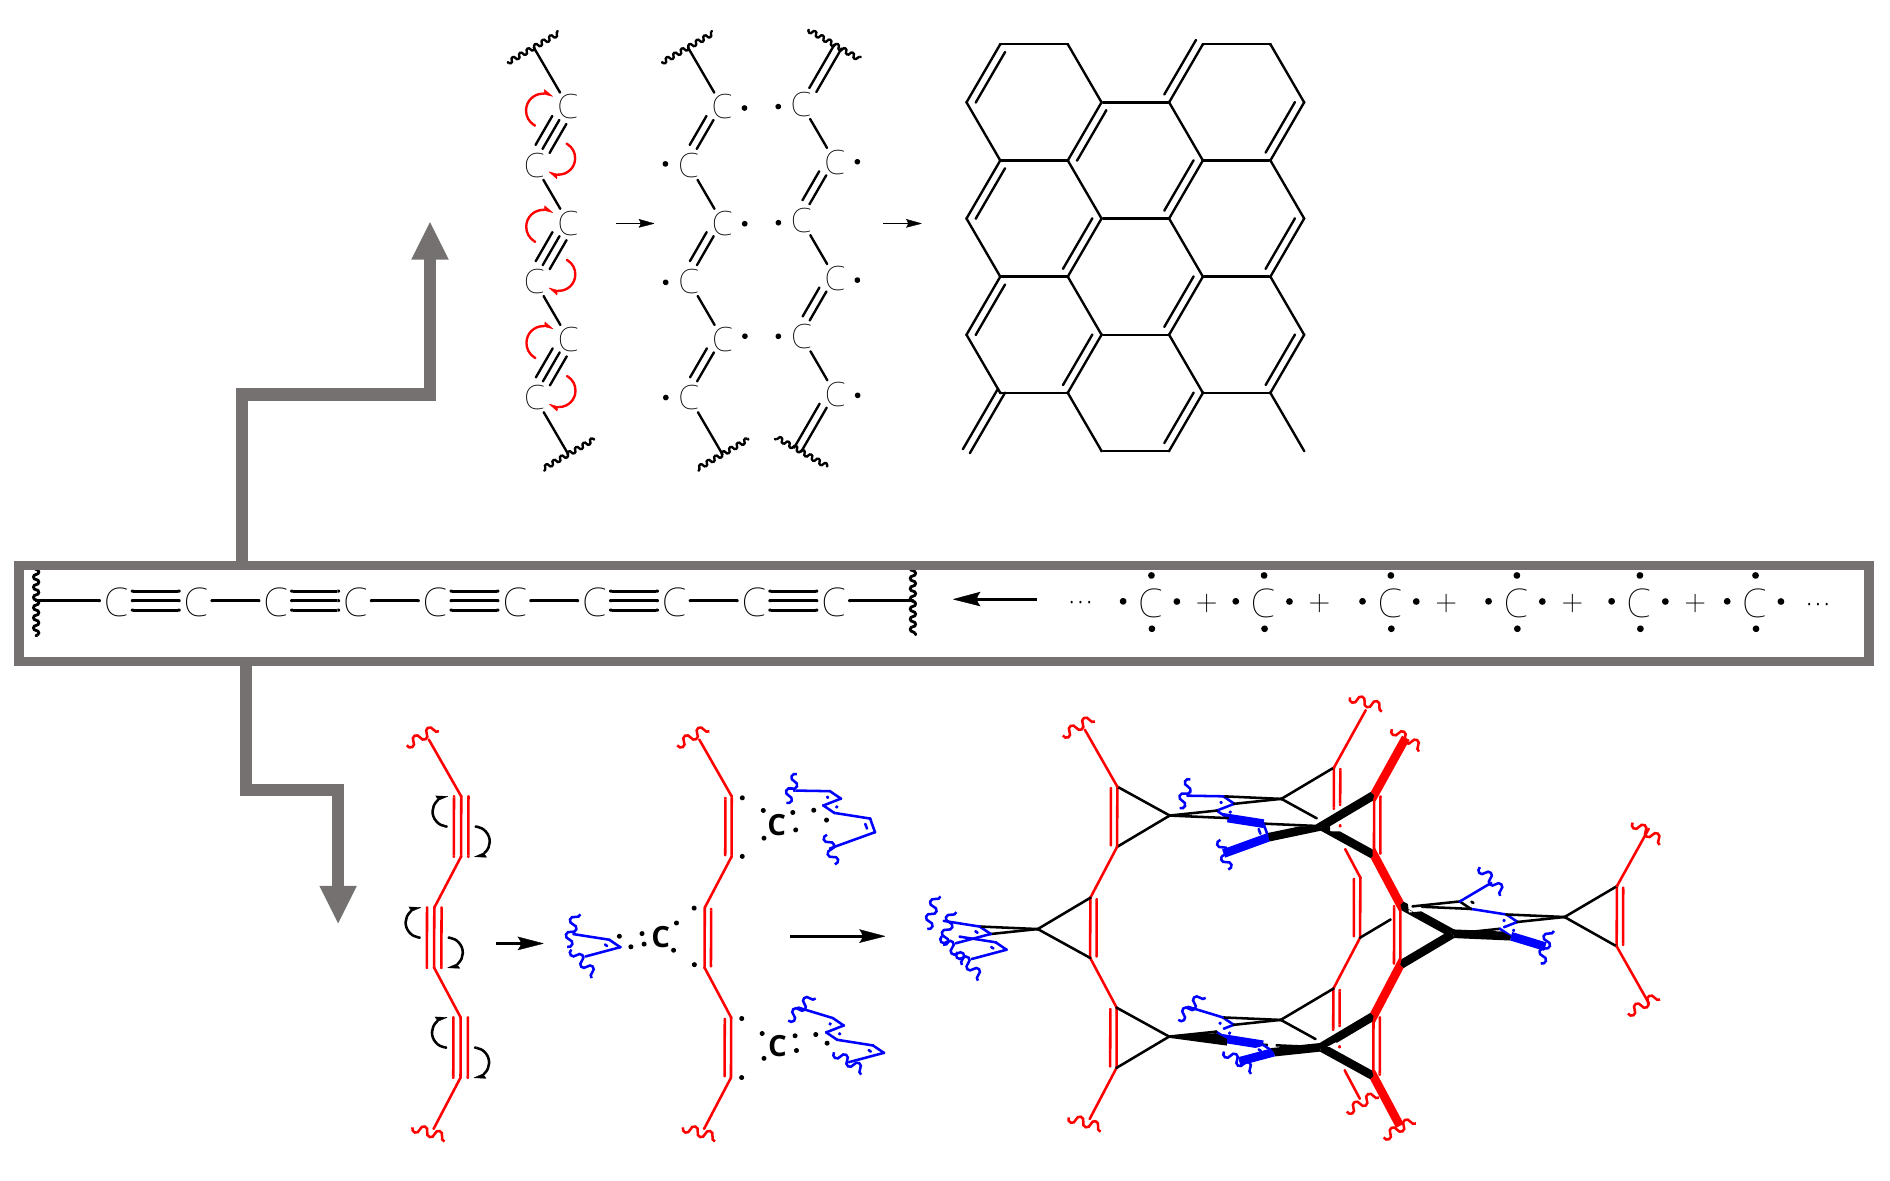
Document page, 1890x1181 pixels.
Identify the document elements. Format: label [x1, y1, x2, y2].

text_box [23, 19, 1865, 1159]
